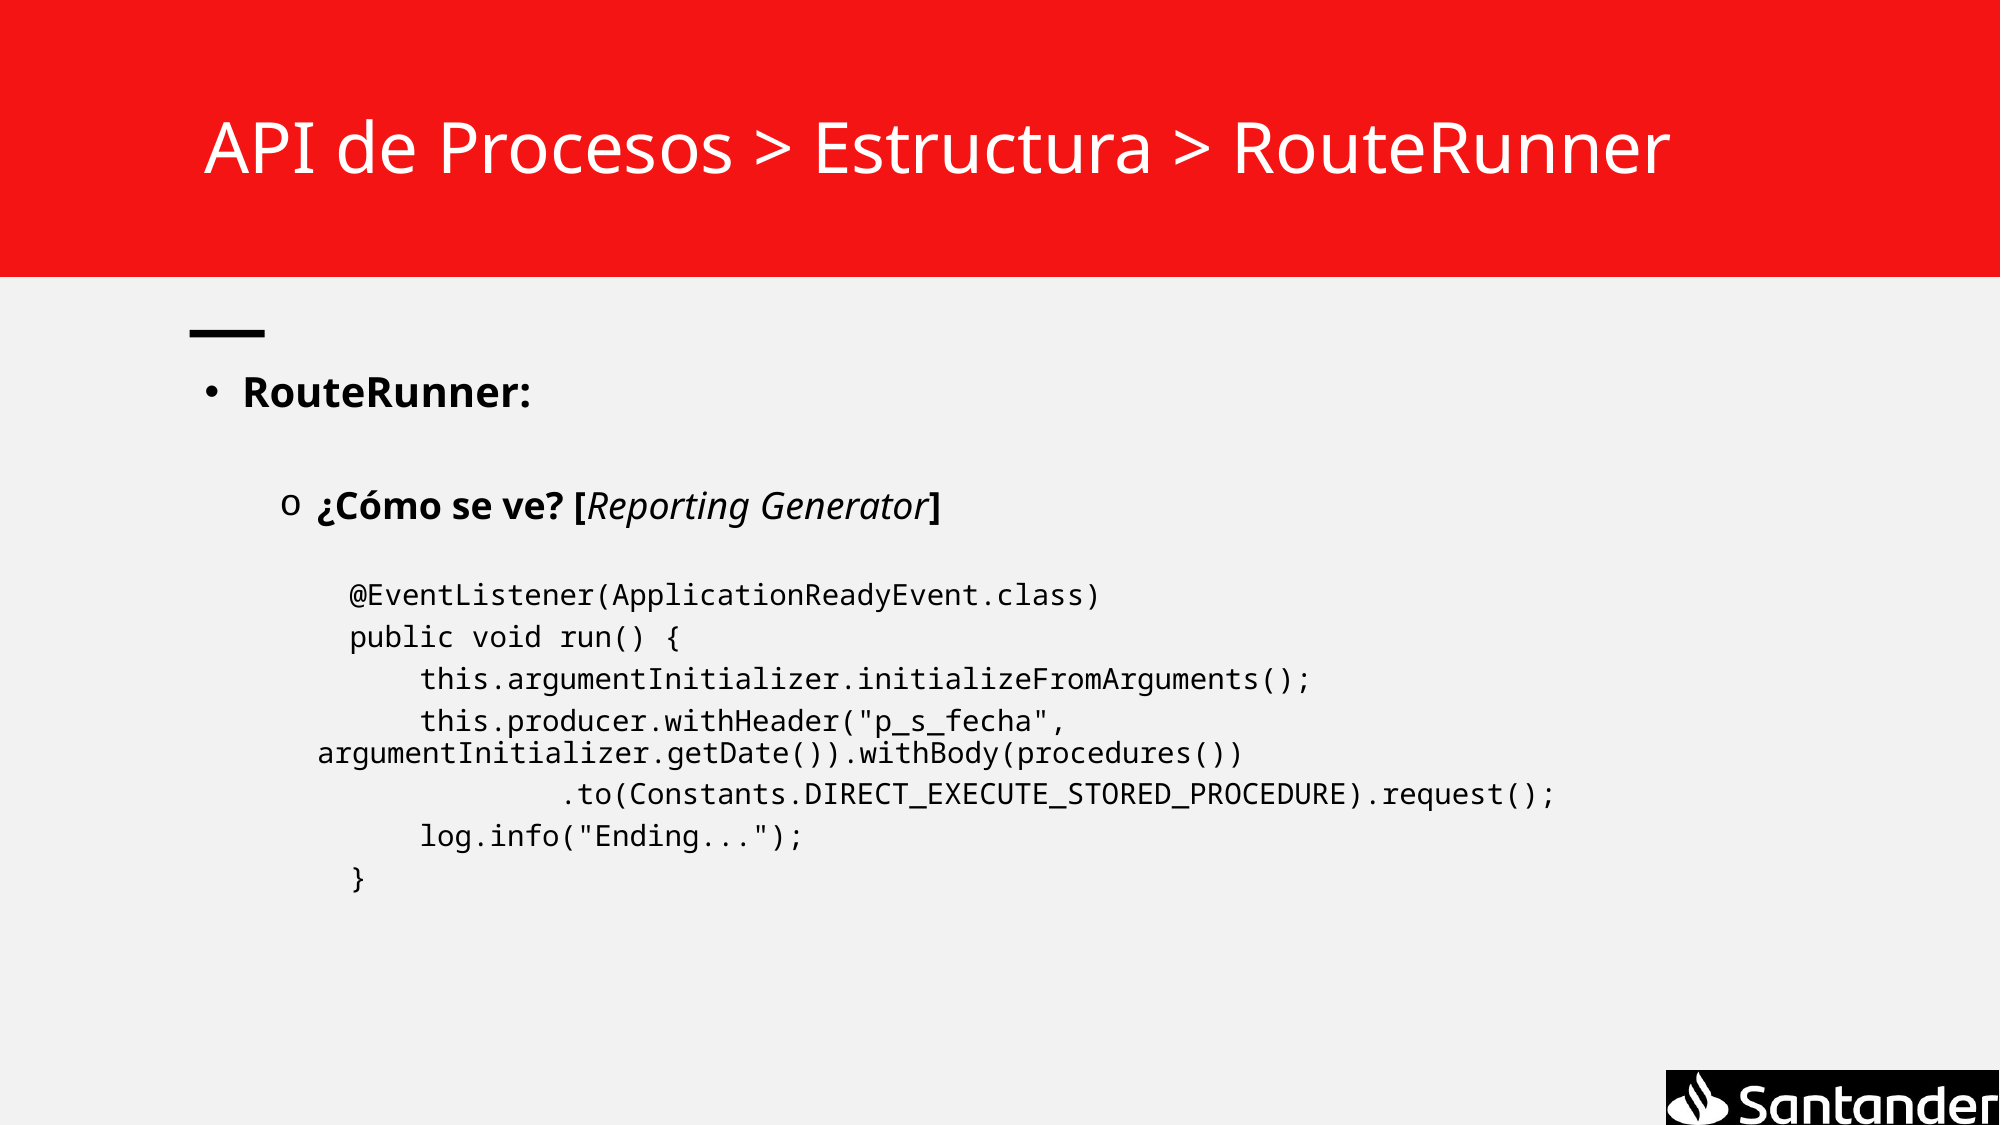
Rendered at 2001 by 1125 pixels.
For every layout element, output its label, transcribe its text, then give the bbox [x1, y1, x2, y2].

text_box [0, 275, 2000, 1125]
title API de Procesos > Estructura > RouteRunner [189, 104, 1812, 253]
list RouteRunner: ¿Cómo se ve? [Reporting Generator] @EventListener(ApplicationReadyEvent.class) public void run() { this.argumentInitializer.initializeFromArguments(); this.producer.withHeader("p_s_fecha", argumentInitializer.getDate()).withBody(procedures()) .to(Constants.DIRECT_EXECUTE_STORED_PROCEDURE).request(); log.info("Ending..."); } [189, 363, 1960, 1065]
text_box [0, 0, 2000, 275]
text_box [188, 328, 266, 339]
picture [1665, 1069, 2000, 1125]
